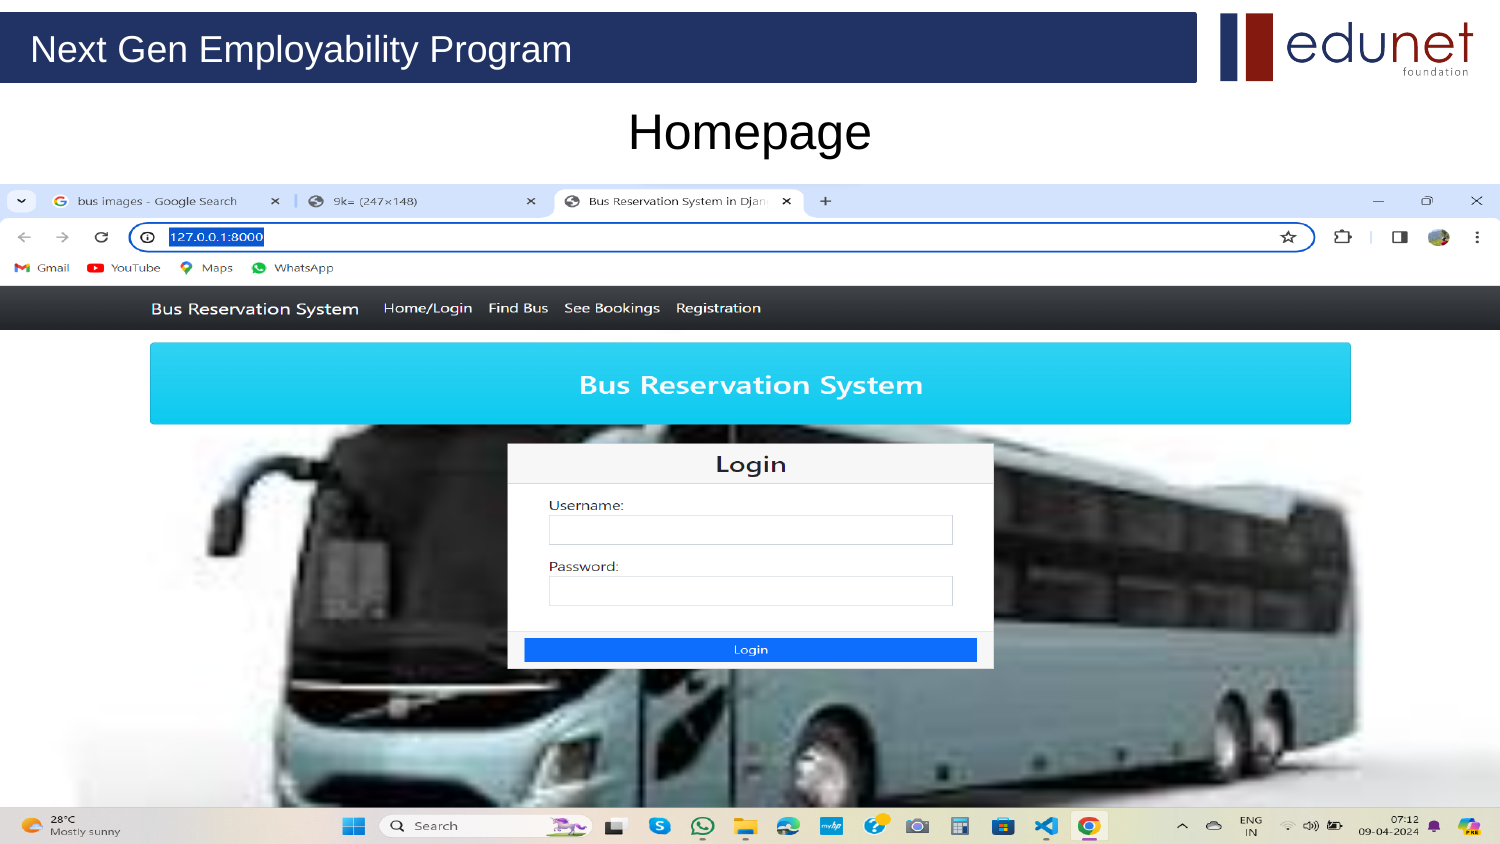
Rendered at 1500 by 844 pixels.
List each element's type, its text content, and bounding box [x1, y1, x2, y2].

picture [0, 184, 1500, 844]
picture [1279, 14, 1482, 83]
title Homepage [25, 100, 1475, 175]
